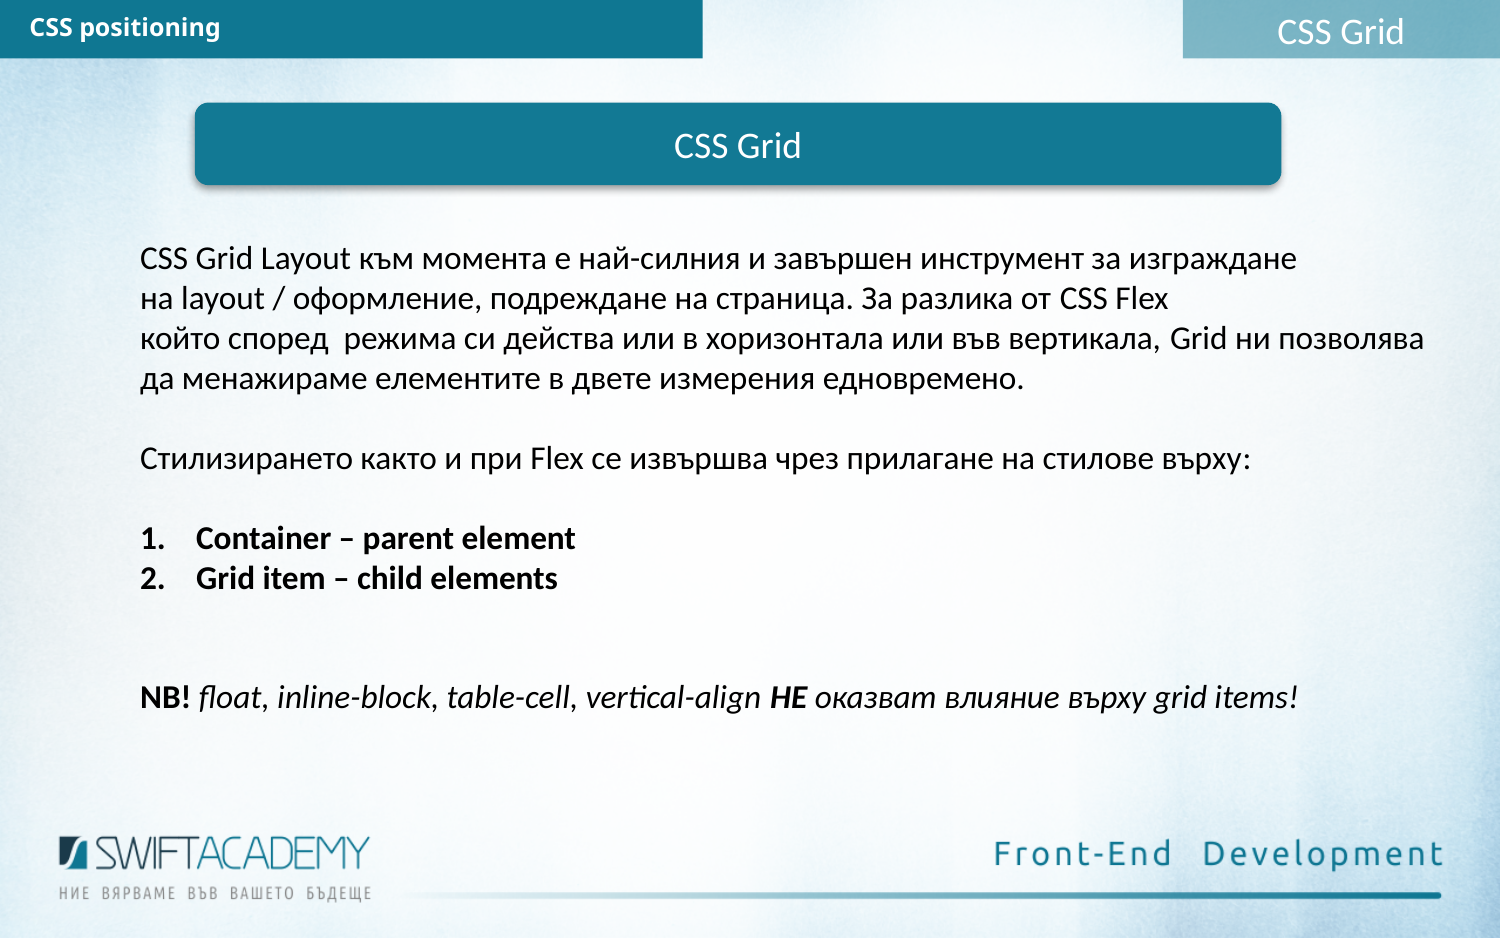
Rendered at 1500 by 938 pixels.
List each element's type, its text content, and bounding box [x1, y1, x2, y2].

text_box CSS Grid [1182, 0, 1500, 59]
text_box CSS positioning [14, 4, 691, 49]
text_box CSS Grid [193, 101, 1283, 187]
picture [0, 0, 1500, 938]
text_box [0, 0, 704, 59]
text_box CSS Grid Layout към момента е най-силния и завършен инструмент за изграждане на layout / оформление, подреждане на страница. За разлика от CSS Flex който според режима си действа или в хоризонтала или във вертикала, Grid ни позволява да менажираме елементите в двете измерения едновремено. Стилизирането както и при Flex се извършва чрез прилагане на стилове върху: Container – parent element Grid item – child elements NB! float, inline-block, table-cell, vertical-align НЕ оказват влияние върху grid items! [125, 229, 1440, 723]
